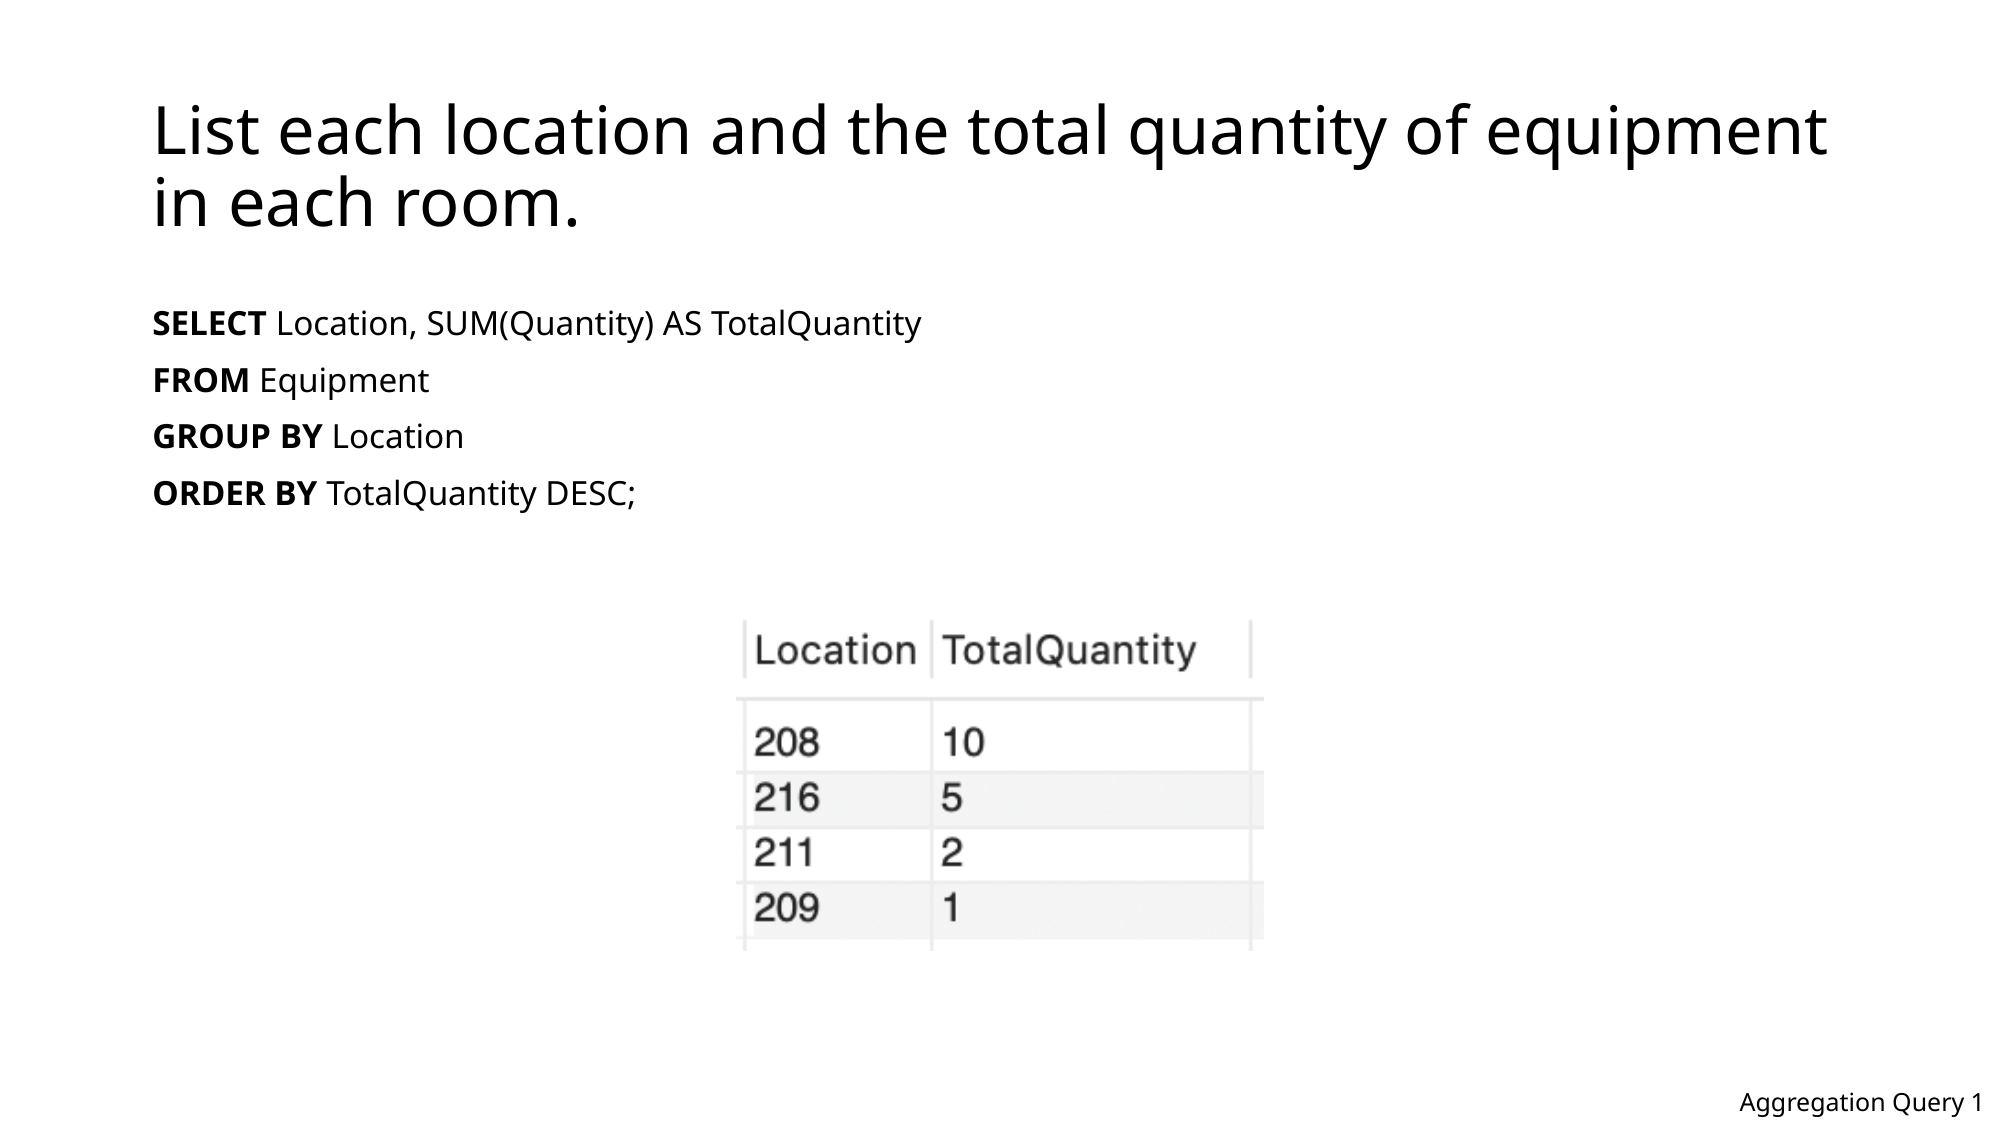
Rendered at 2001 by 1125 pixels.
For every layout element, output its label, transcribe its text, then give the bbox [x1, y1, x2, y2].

text_box Aggregation Query 1 [1613, 1079, 2000, 1125]
list SELECT Location, SUM(Quantity) AS TotalQuantity FROM Equipment GROUP BY Location ORDER BY TotalQuantity DESC; [137, 299, 1863, 1014]
picture [735, 613, 1265, 951]
title List each location and the total quantity of equipment in each room. [137, 59, 1863, 278]
